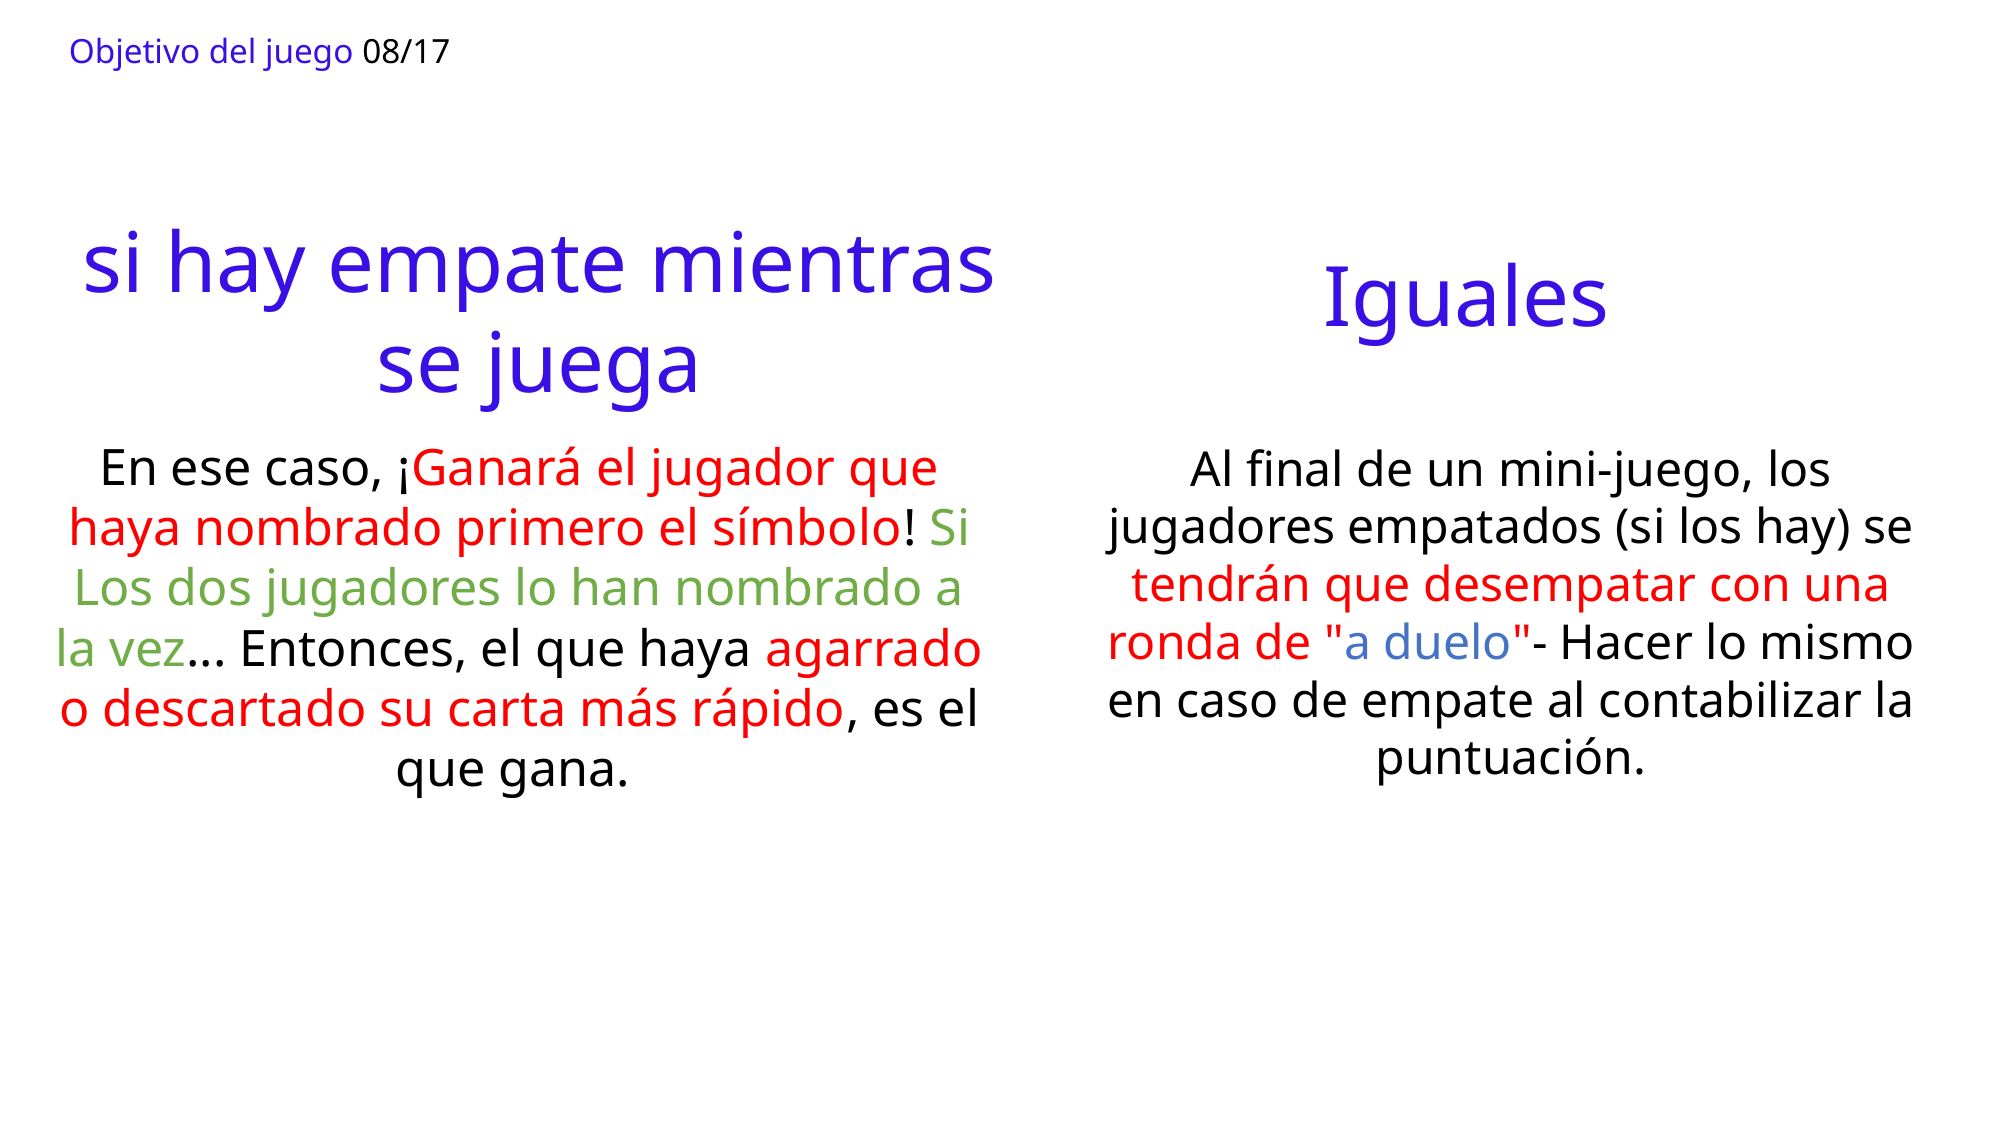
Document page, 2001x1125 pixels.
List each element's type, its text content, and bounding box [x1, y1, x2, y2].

text_box Iguales [1309, 235, 1707, 351]
text_box Objetivo del juego 08/17 [0, 23, 520, 78]
text_box En ese caso, ¡Ganará el jugador que haya nombrado primero el símbolo! Si Los dos jugadores lo han nombrado a la vez... Entonces, el que haya agarrado o descartado su carta más rápido, es el que gana. [31, 427, 1007, 804]
text_box Al final de un mini-juego, los jugadores empatados (si los hay) se tendrán que desempatar con una ronda de "a duelo"- Hacer lo mismo en caso de empate al contabilizar la puntuación. [1079, 430, 1944, 792]
text_box si hay empate mientras se juega [31, 202, 1048, 417]
